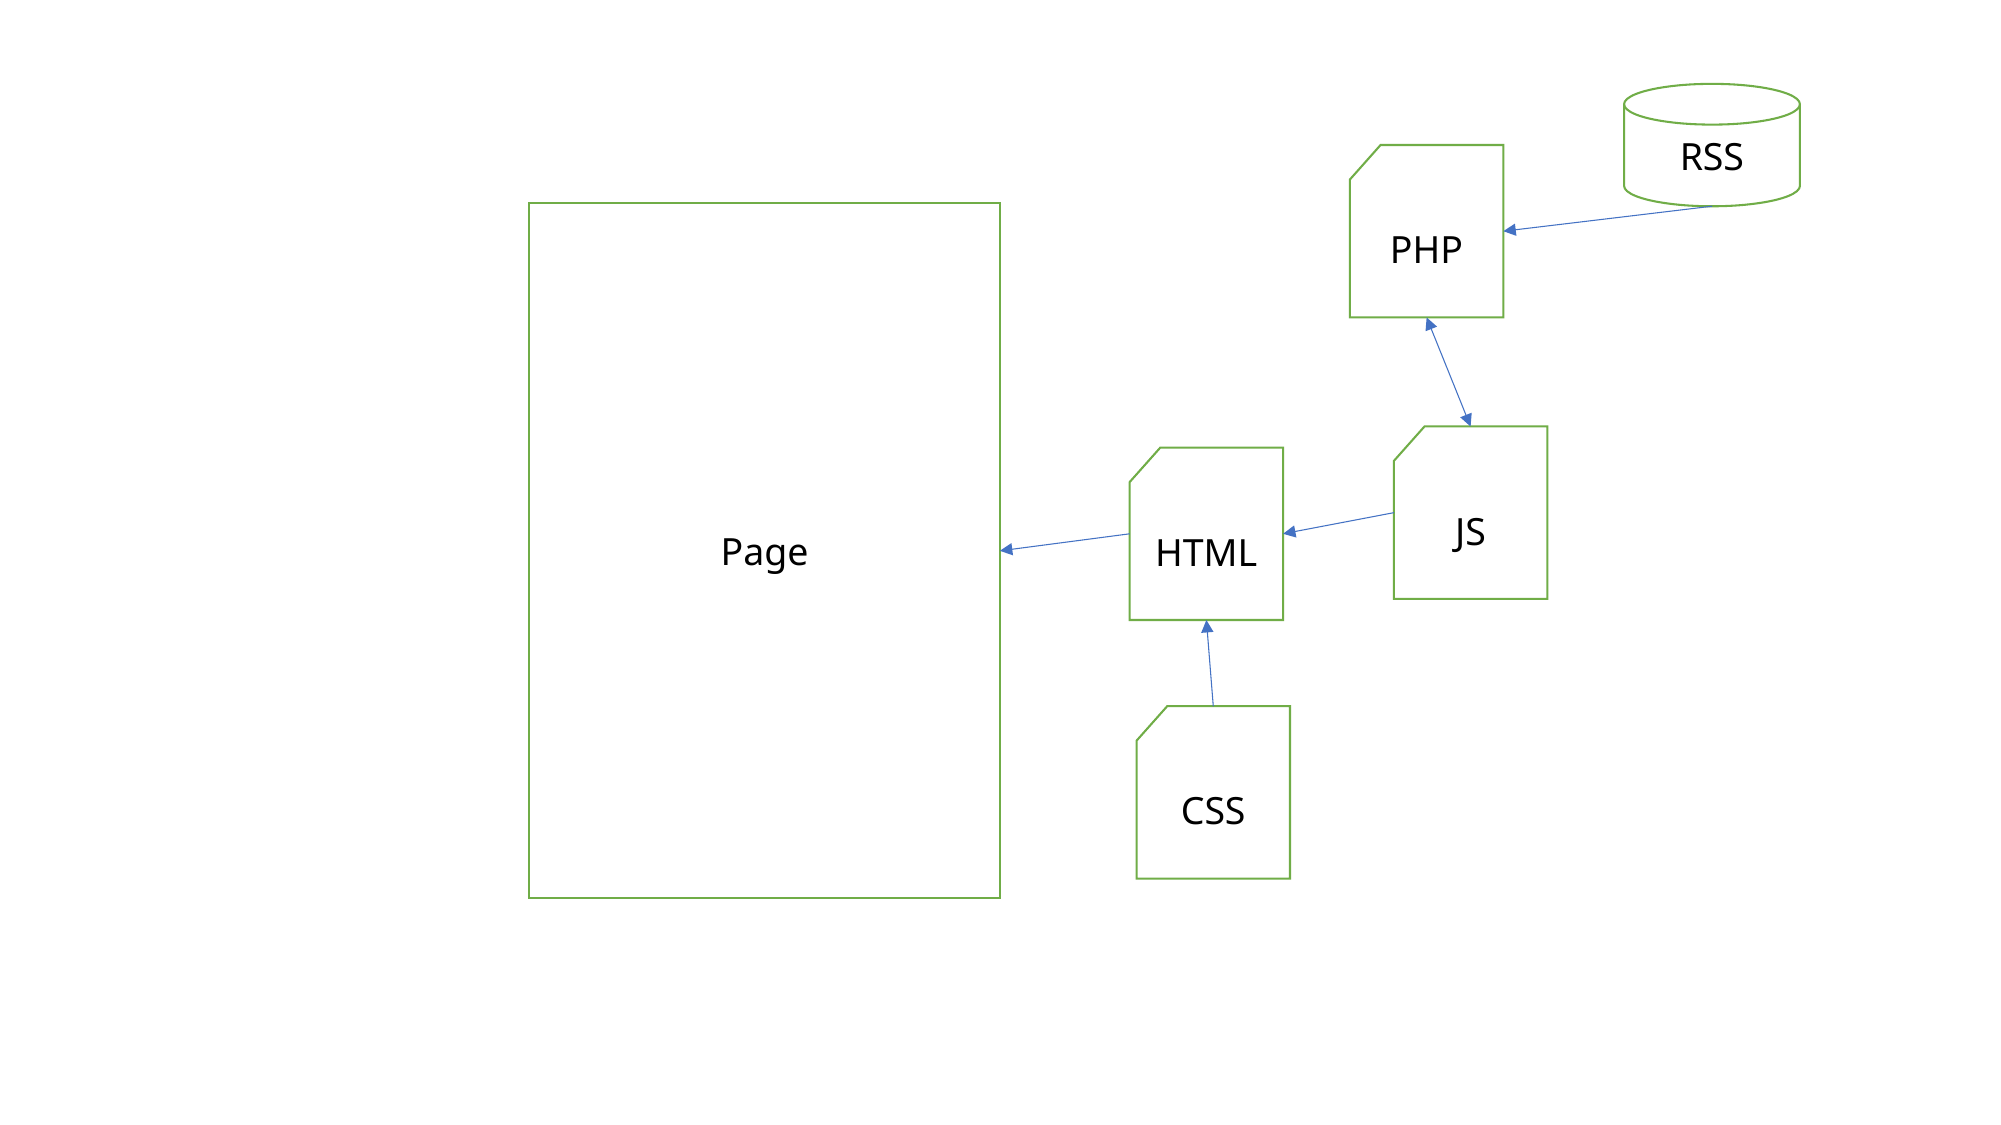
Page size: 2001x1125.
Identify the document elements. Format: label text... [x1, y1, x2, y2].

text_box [1206, 619, 1214, 707]
text_box PHP [1348, 143, 1505, 319]
text_box RSS [1623, 82, 1801, 208]
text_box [1503, 144, 1625, 232]
text_box Page [528, 202, 1001, 899]
text_box CSS [1135, 705, 1292, 880]
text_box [999, 533, 1130, 551]
text_box JS [1392, 425, 1549, 600]
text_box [1283, 512, 1394, 534]
text_box HTML [1128, 446, 1285, 622]
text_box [1426, 317, 1471, 427]
